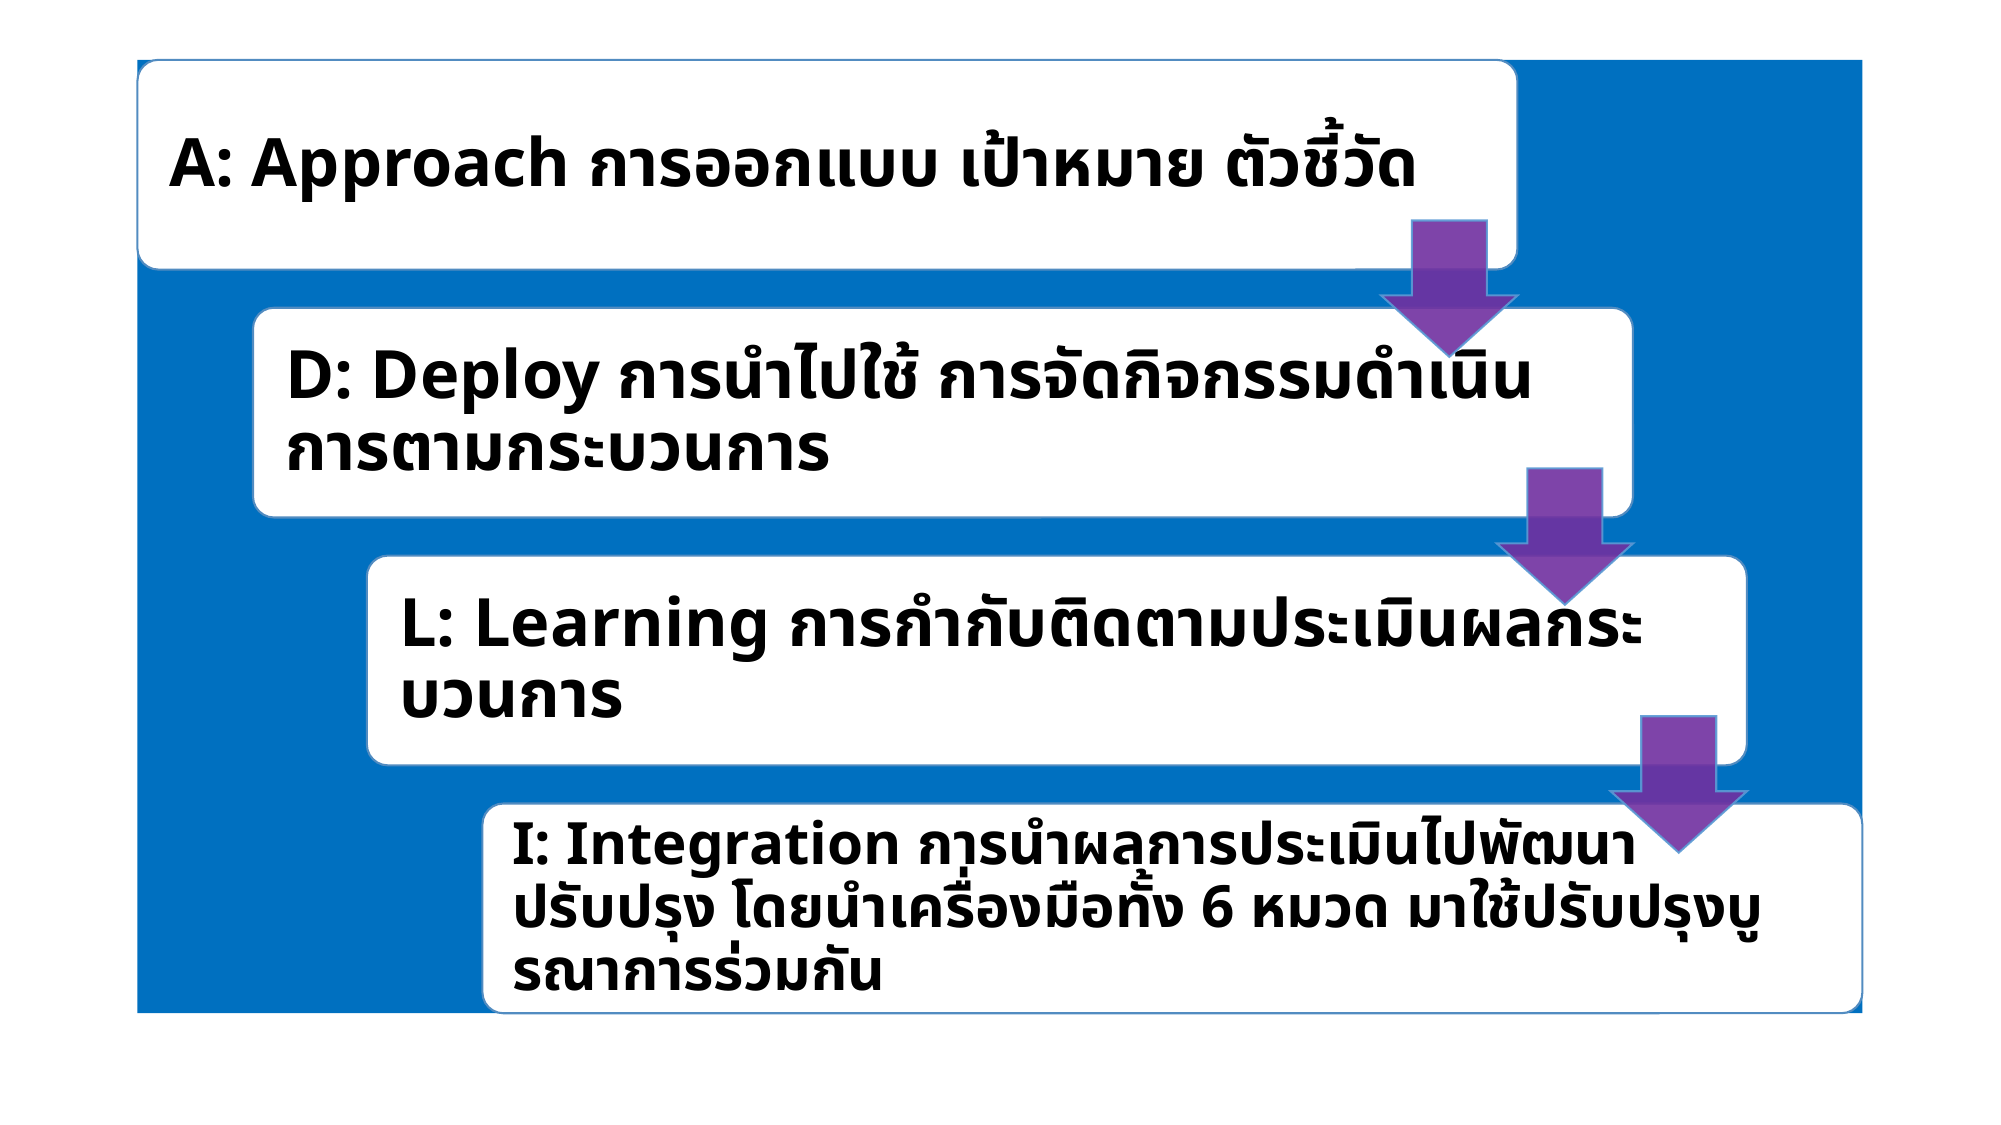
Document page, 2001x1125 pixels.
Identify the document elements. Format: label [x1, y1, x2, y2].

list [137, 59, 1863, 1014]
